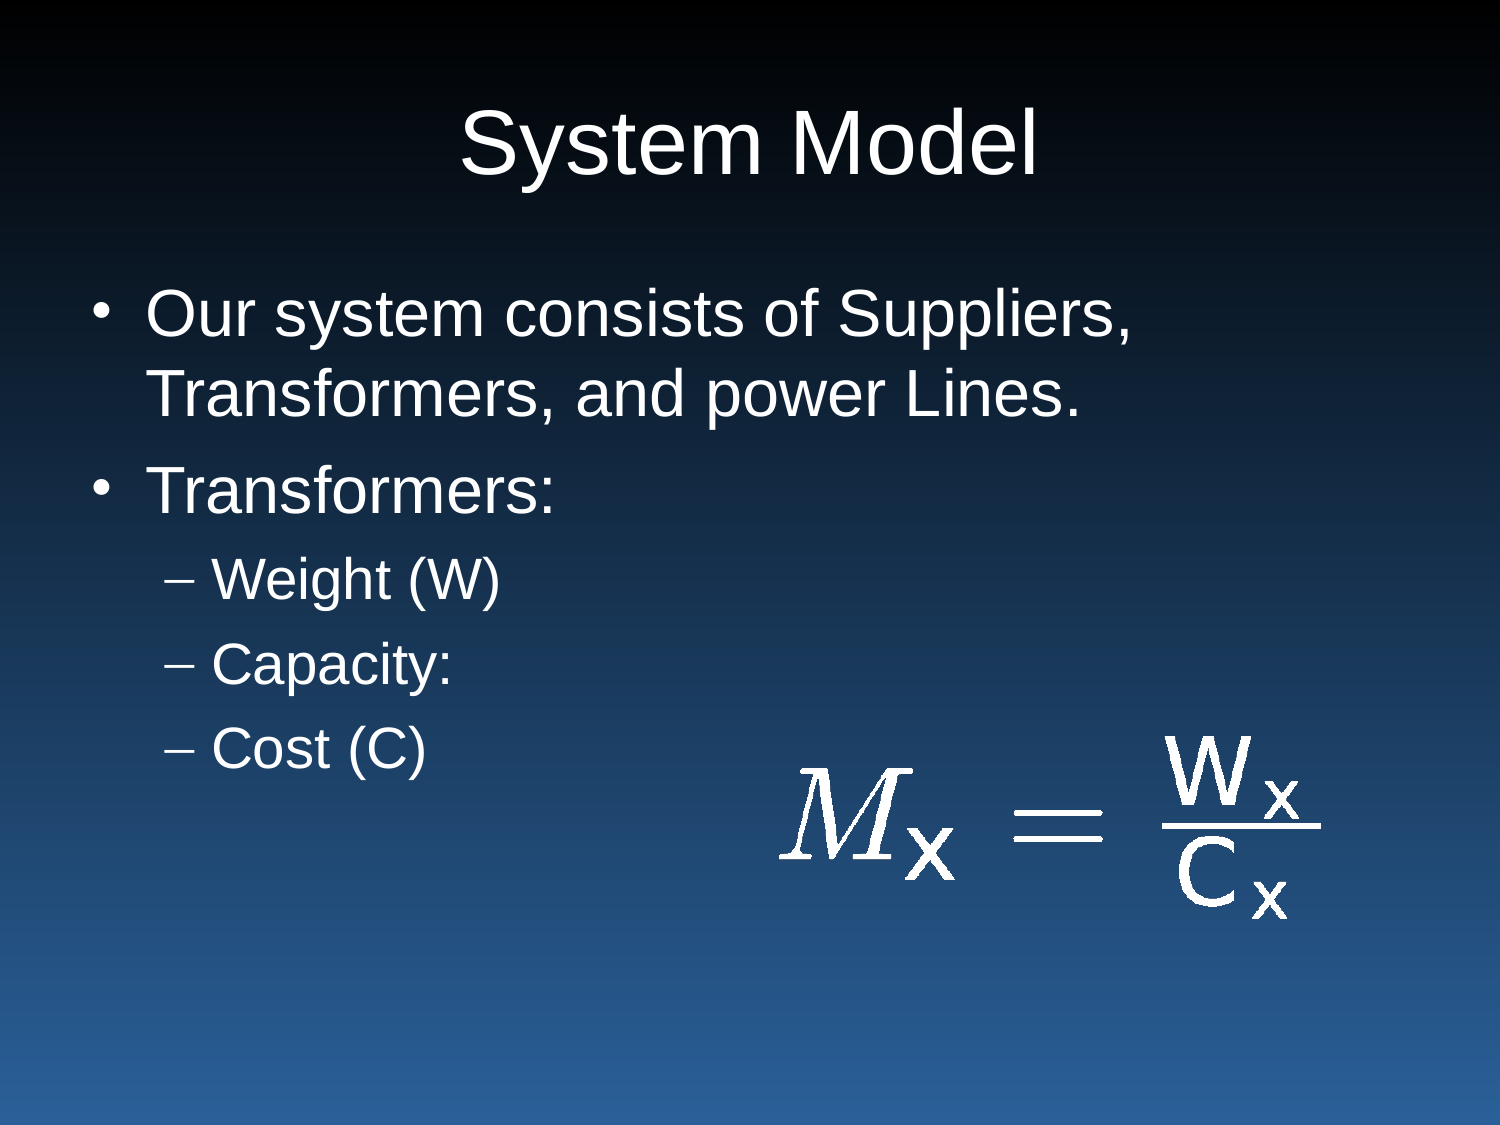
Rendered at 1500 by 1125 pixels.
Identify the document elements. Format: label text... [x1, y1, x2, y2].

title System Model [75, 45, 1425, 232]
list Our system consists of Suppliers, Transformers, and power Lines. Transformers: Weight (W) Capacity: Cost (C) [75, 262, 1425, 1005]
picture [724, 712, 1359, 950]
